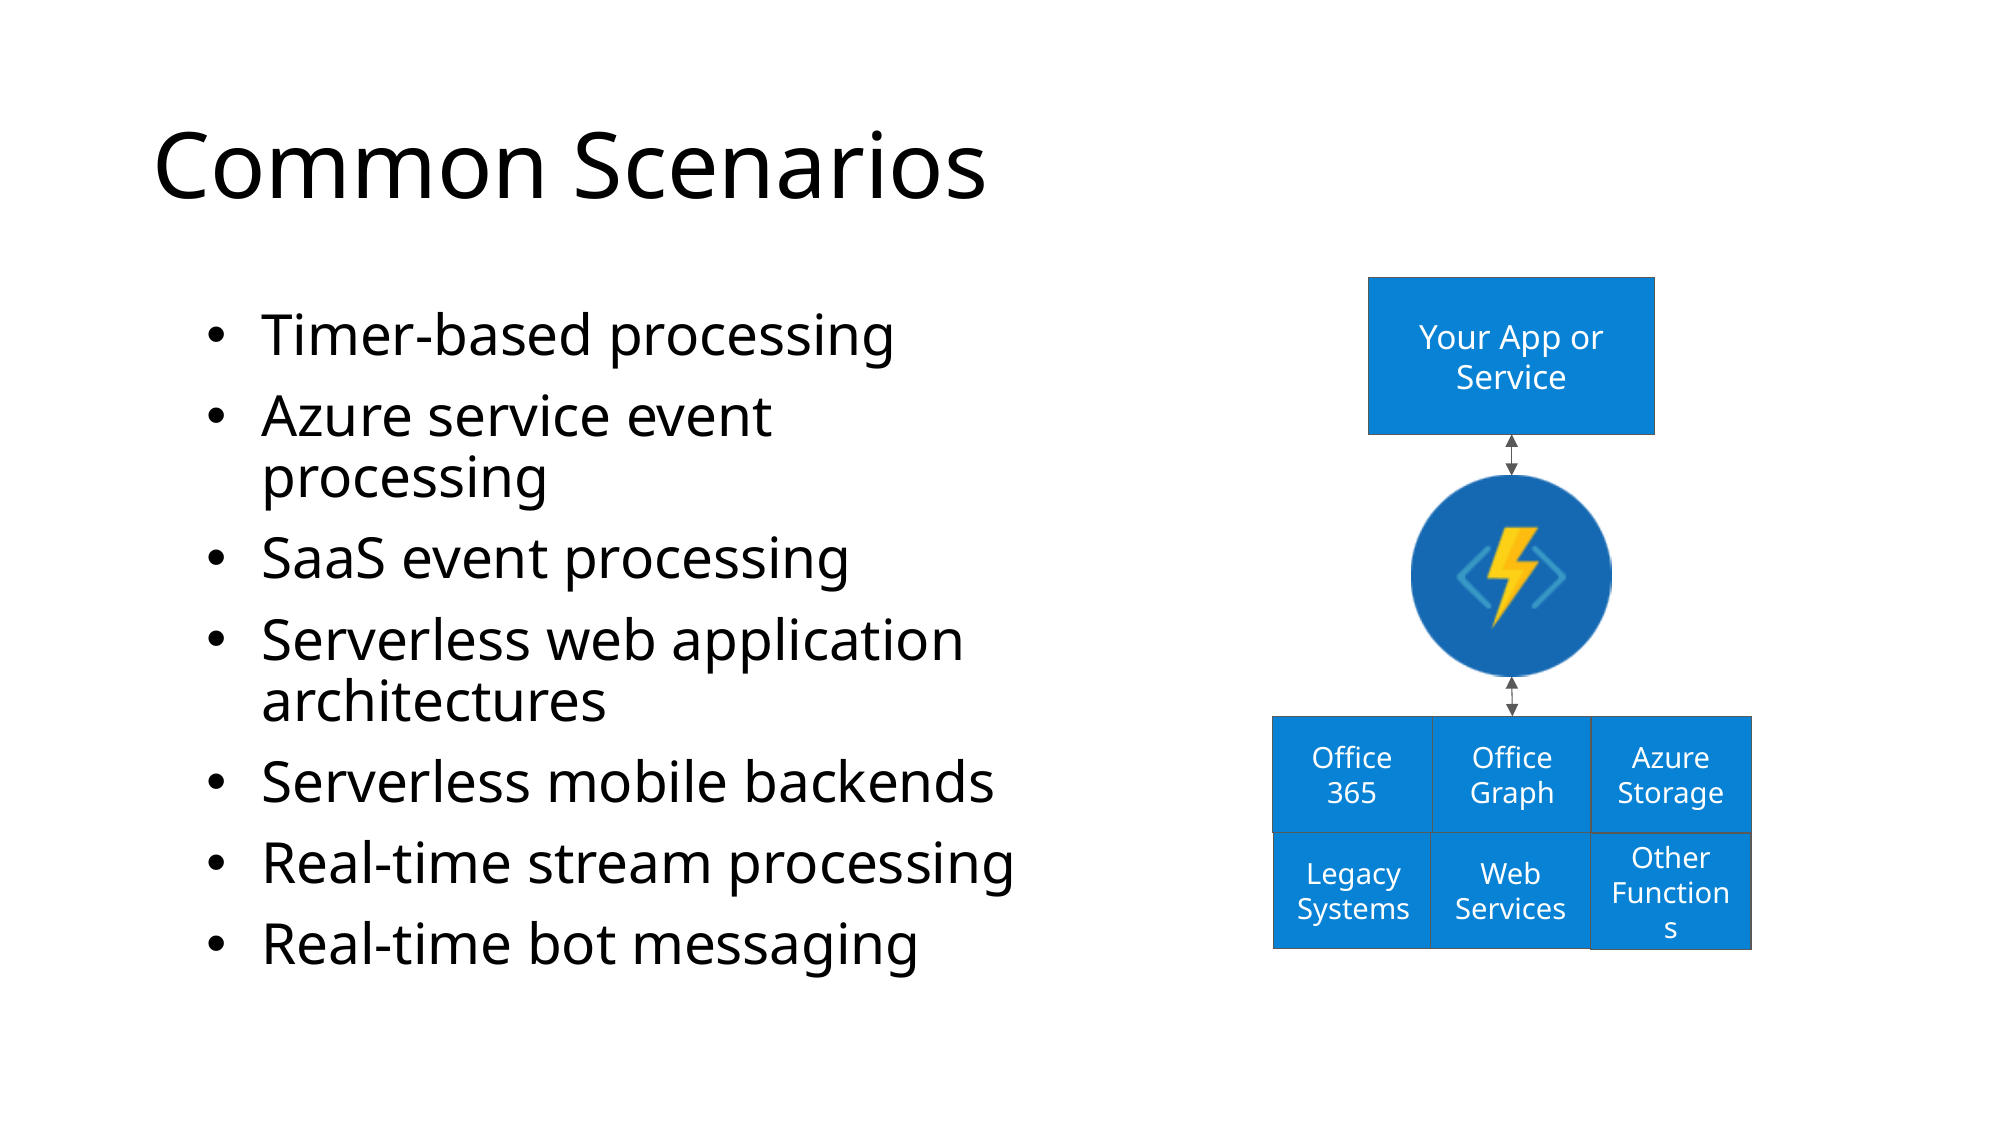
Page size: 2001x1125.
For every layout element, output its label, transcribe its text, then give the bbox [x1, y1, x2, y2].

list Timer-based processing Azure service event processing SaaS event processing Serverless web application architectures Serverless mobile backends Real-time stream processing Real-time bot messaging [137, 299, 1078, 988]
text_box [1272, 277, 1752, 950]
title Common Scenarios [137, 59, 1863, 278]
